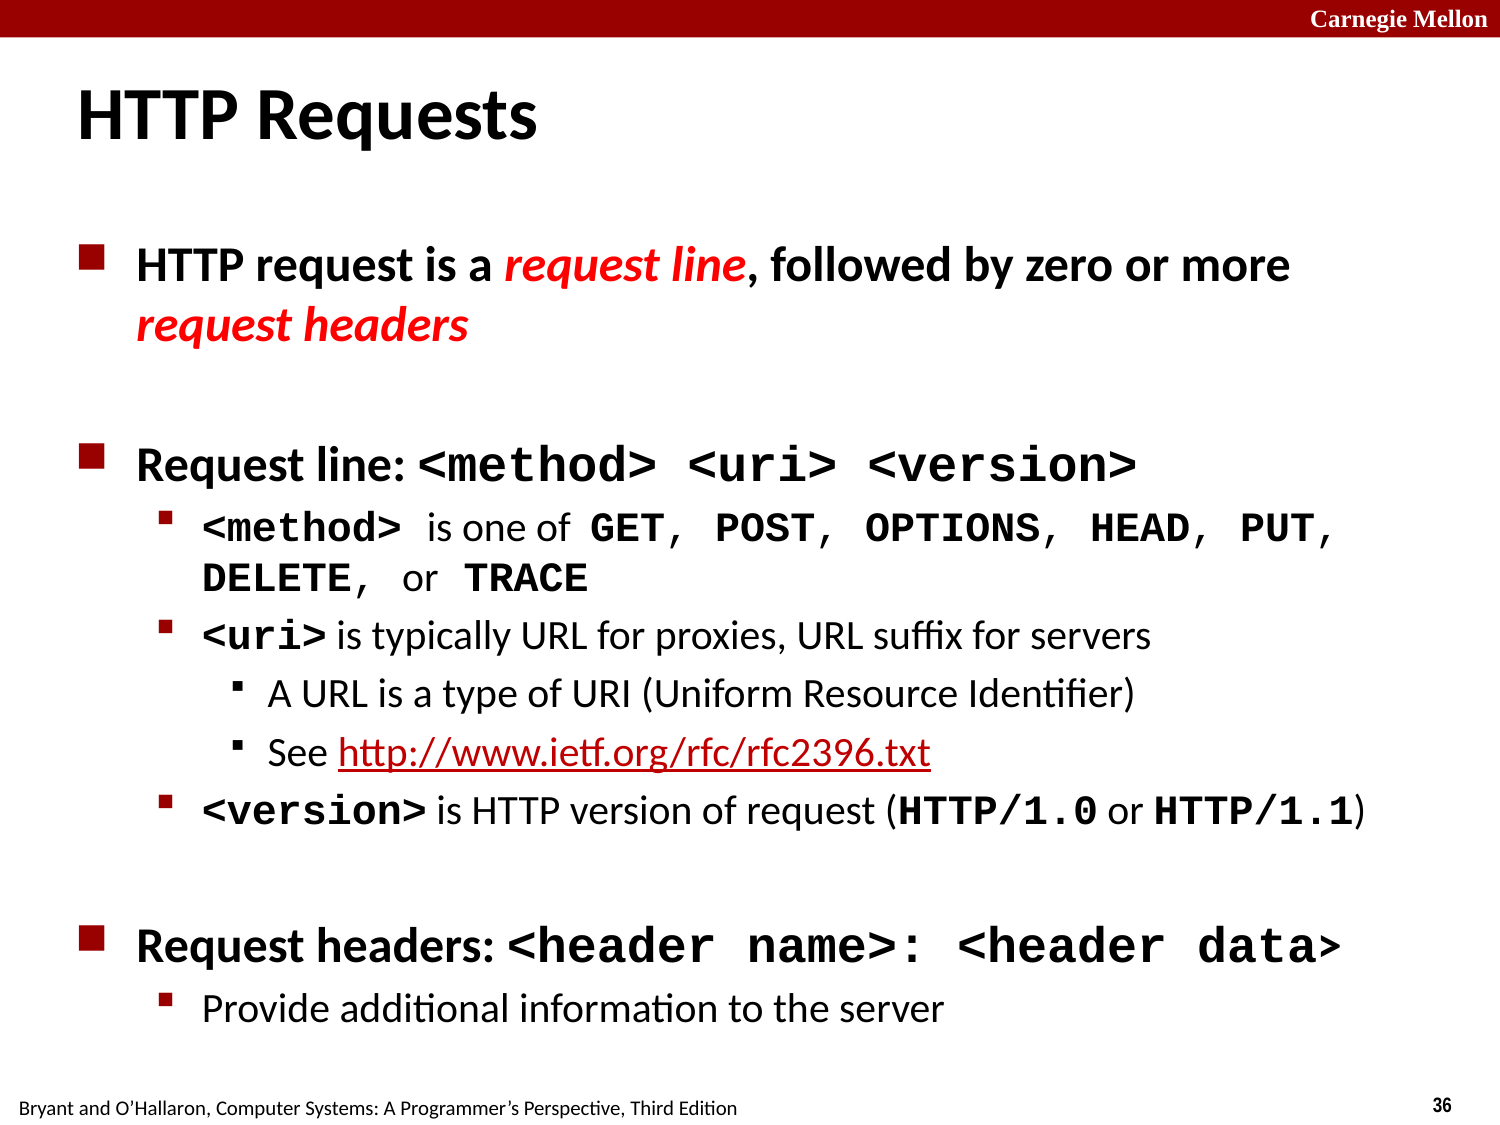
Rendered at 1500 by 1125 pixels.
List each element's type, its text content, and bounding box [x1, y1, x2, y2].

title HTTP Requests [62, 62, 1029, 157]
list HTTP request is a request line, followed by zero or more request headers Request line: <method> <uri> <version> <method> is one of GET, POST, OPTIONS, HEAD, PUT, DELETE, or TRACE <uri> is typically URL for proxies, URL suffix for servers A URL is a type of URI (Uniform Resource Identifier) See http://www.ietf.org/rfc/rfc2396.txt <version> is HTTP version of request (HTTP/1.0 or HTTP/1.1) Request headers: <header name>: <header data> Provide additional information to the server [64, 223, 1426, 1076]
